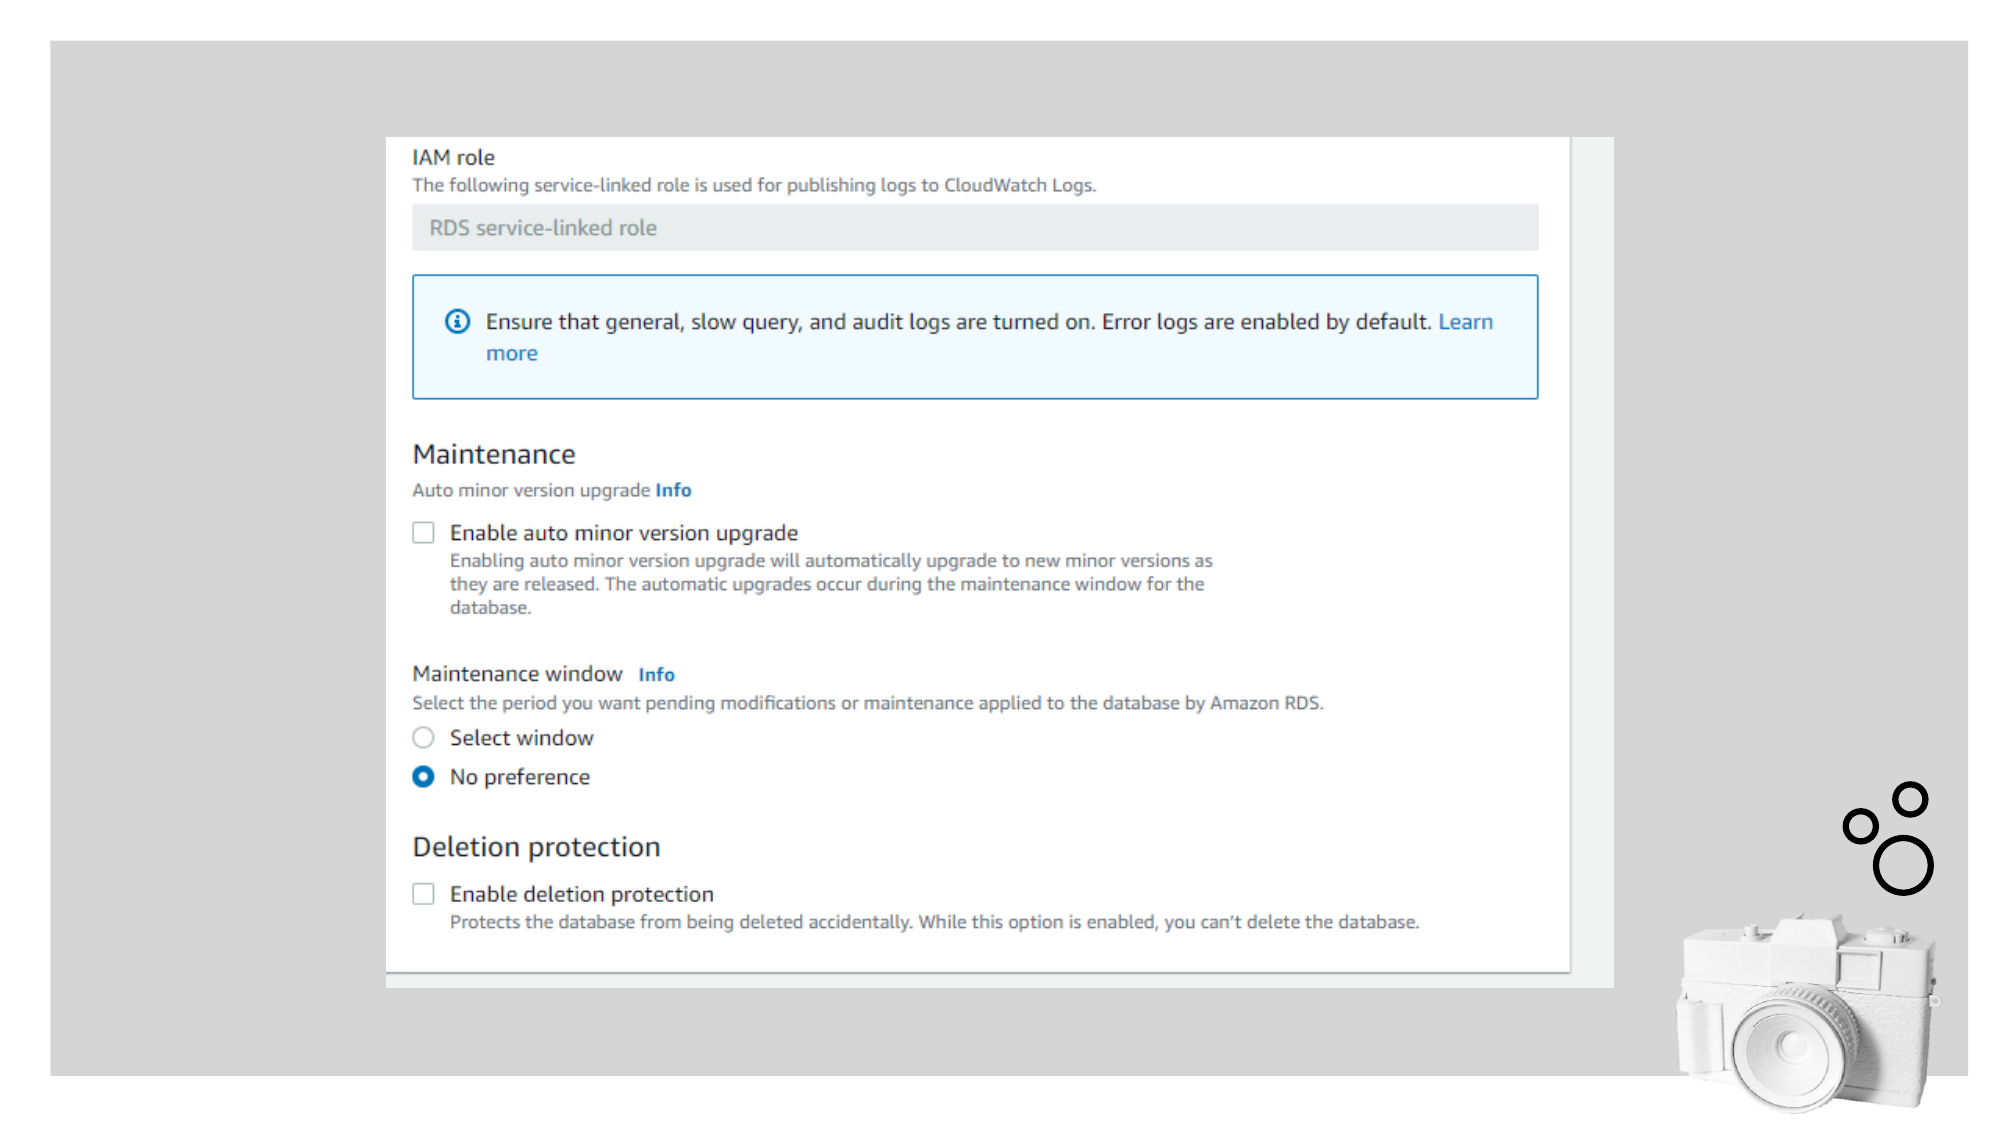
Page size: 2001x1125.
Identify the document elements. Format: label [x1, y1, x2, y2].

picture [1670, 908, 1948, 1117]
picture [386, 137, 1614, 988]
